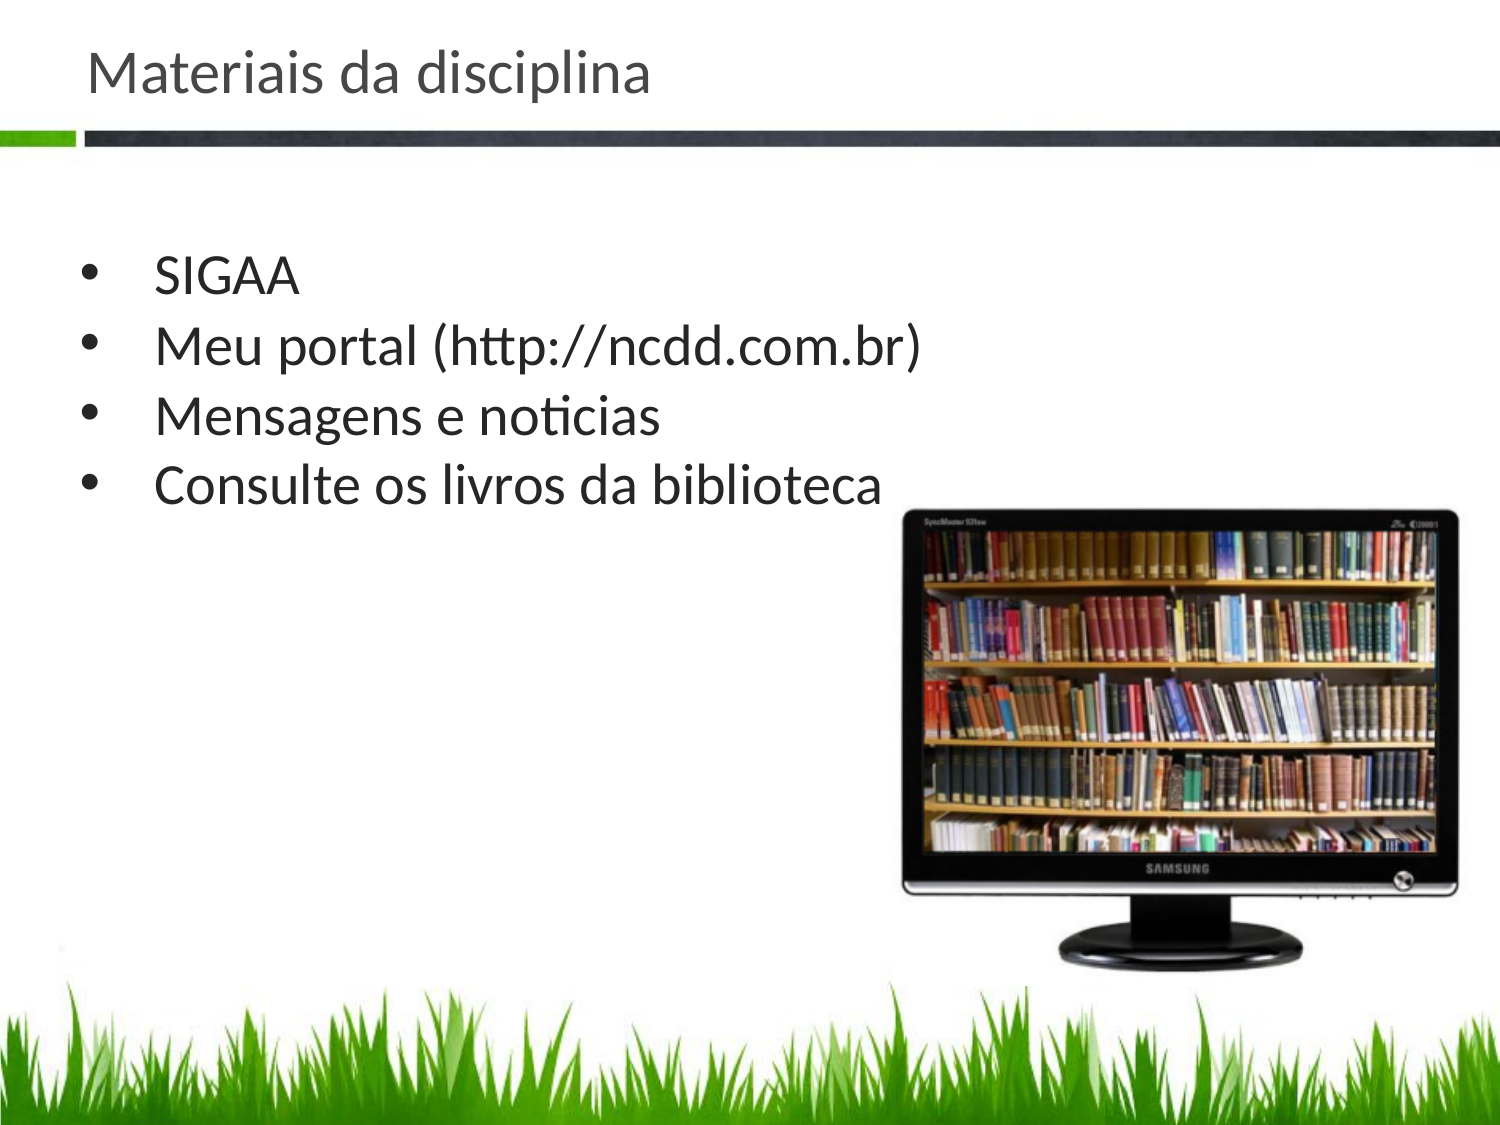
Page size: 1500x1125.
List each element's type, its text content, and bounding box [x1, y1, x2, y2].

title Materiais da disciplina [71, 12, 1450, 125]
picture [0, 0, 1500, 1125]
text_box SIGAA Meu portal (http://ncdd.com.br) Mensagens e noticias Consulte os livros da biblioteca [64, 229, 1424, 524]
